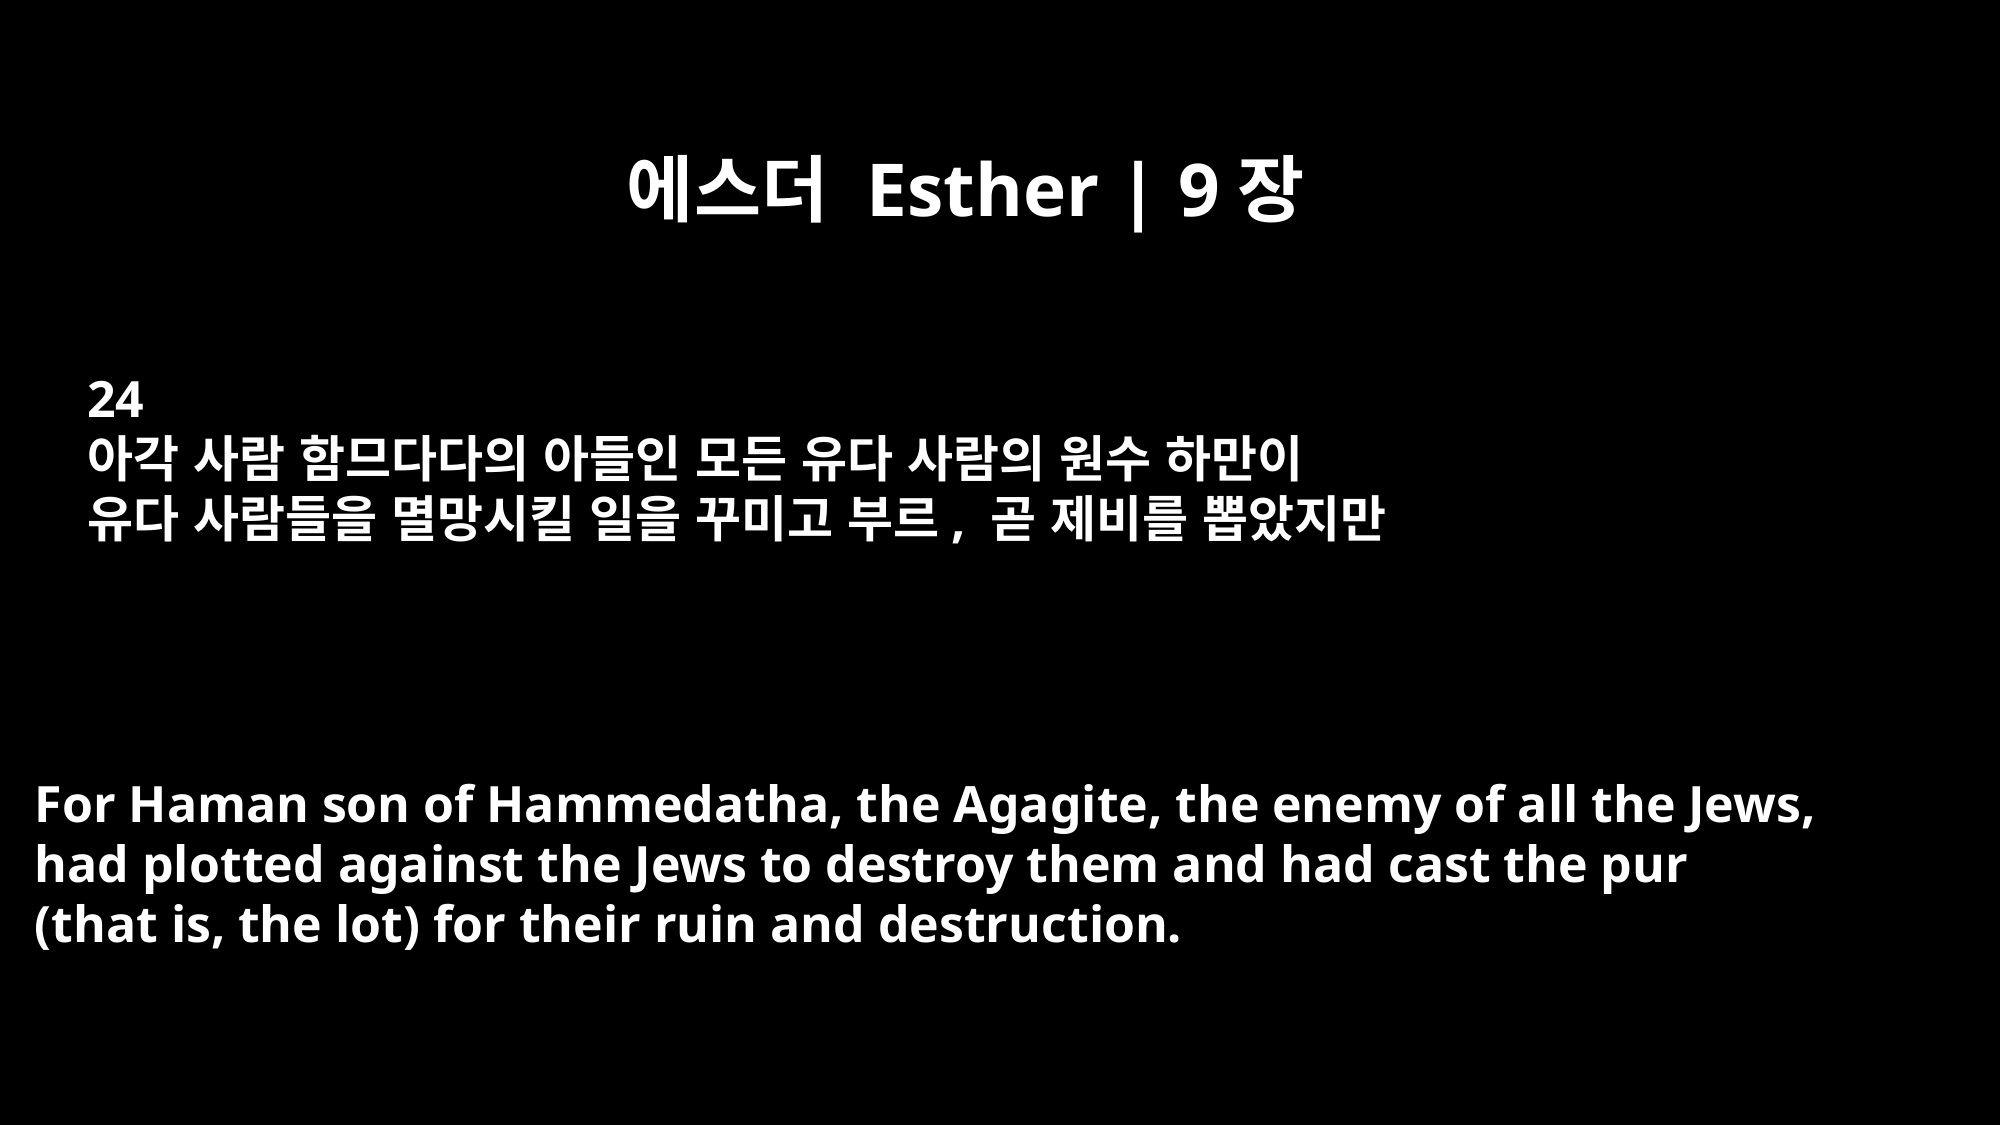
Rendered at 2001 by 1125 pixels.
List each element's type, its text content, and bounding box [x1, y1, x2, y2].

text_box 24 아각 사람 함므다다의 아들인 모든 유다 사람의 원수 하만이 유다 사람들을 멸망시킬 일을 꾸미고 부르, 곧 제비를 뽑았지만 [72, 359, 1402, 555]
text_box For Haman son of Hammedatha, the Agagite, the enemy of all the Jews, had plotted against the Jews to destroy them and had cast the pur (that is, the lot) for their ruin and destruction. [19, 764, 1844, 960]
text_box 에스더 Esther | 9장 [612, 136, 1320, 239]
